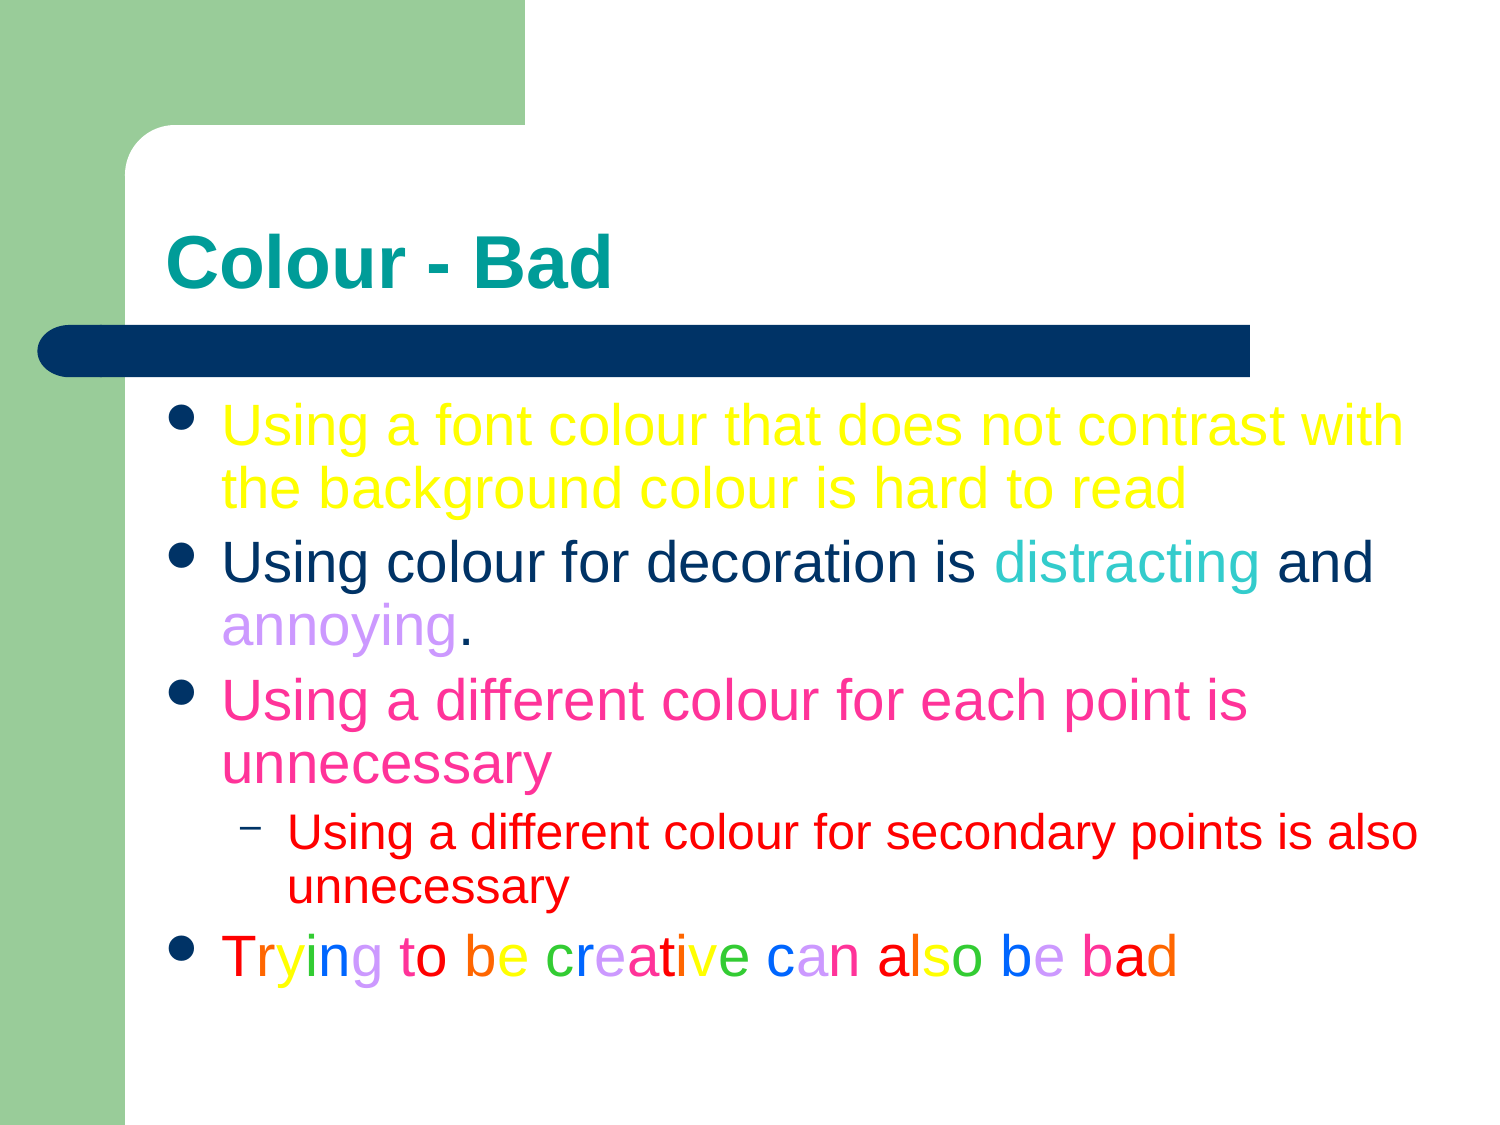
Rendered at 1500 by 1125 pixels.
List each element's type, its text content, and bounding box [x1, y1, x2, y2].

title Colour - Bad [149, 124, 1463, 313]
list Using a font colour that does not contrast with the background colour is hard to read Using colour for decoration is distracting and annoying. Using a different colour for each point is unnecessary Using a different colour for secondary points is also unnecessary Trying to be creative can also be bad [149, 387, 1463, 1001]
